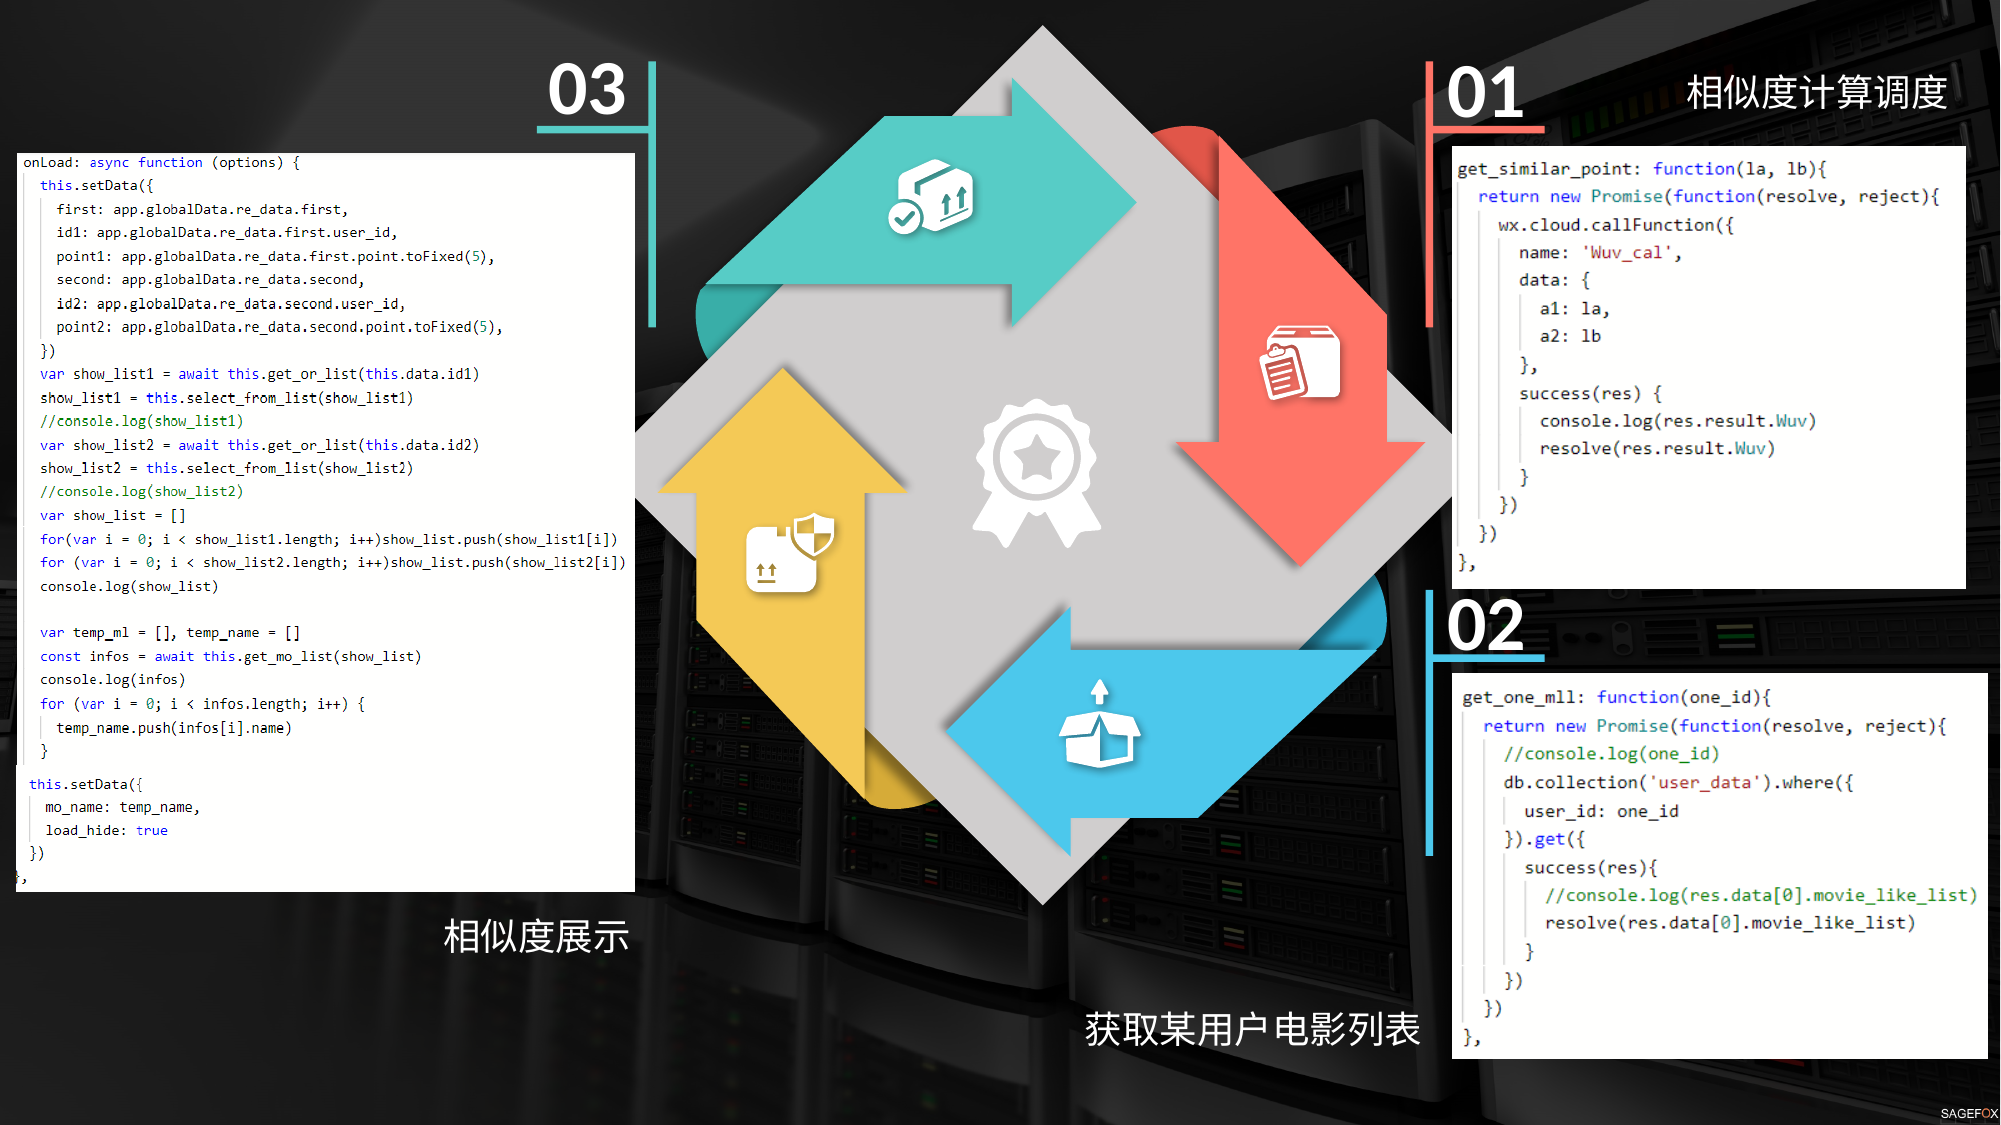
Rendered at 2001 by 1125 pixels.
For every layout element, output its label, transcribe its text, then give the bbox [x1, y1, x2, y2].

text_box [1425, 589, 1447, 857]
text_box [1340, 592, 1388, 648]
text_box [1425, 60, 1546, 328]
text_box [1090, 679, 1109, 705]
text_box [793, 512, 835, 557]
text_box [635, 23, 1452, 907]
text_box [655, 366, 911, 803]
text_box 02 [1447, 572, 1527, 666]
text_box [944, 604, 1380, 860]
text_box [536, 60, 657, 328]
text_box [898, 159, 973, 232]
text_box 相似度计算调度 [1671, 61, 1964, 122]
text_box 相似度展示 [428, 905, 646, 966]
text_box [971, 398, 1103, 549]
text_box 获取某用户电影列表 [1070, 998, 1438, 1059]
text_box [694, 293, 758, 353]
text_box [1266, 325, 1340, 398]
text_box [1058, 711, 1141, 768]
text_box 03 [548, 37, 628, 131]
text_box [1259, 346, 1305, 400]
text_box [866, 769, 916, 811]
picture [0, 0, 2001, 1125]
text_box [1173, 132, 1429, 569]
text_box [888, 202, 921, 235]
text_box [746, 526, 817, 593]
text_box [702, 74, 1139, 330]
text_box [1527, 653, 1546, 663]
text_box [1158, 124, 1217, 176]
text_box 01 [1447, 39, 1527, 133]
